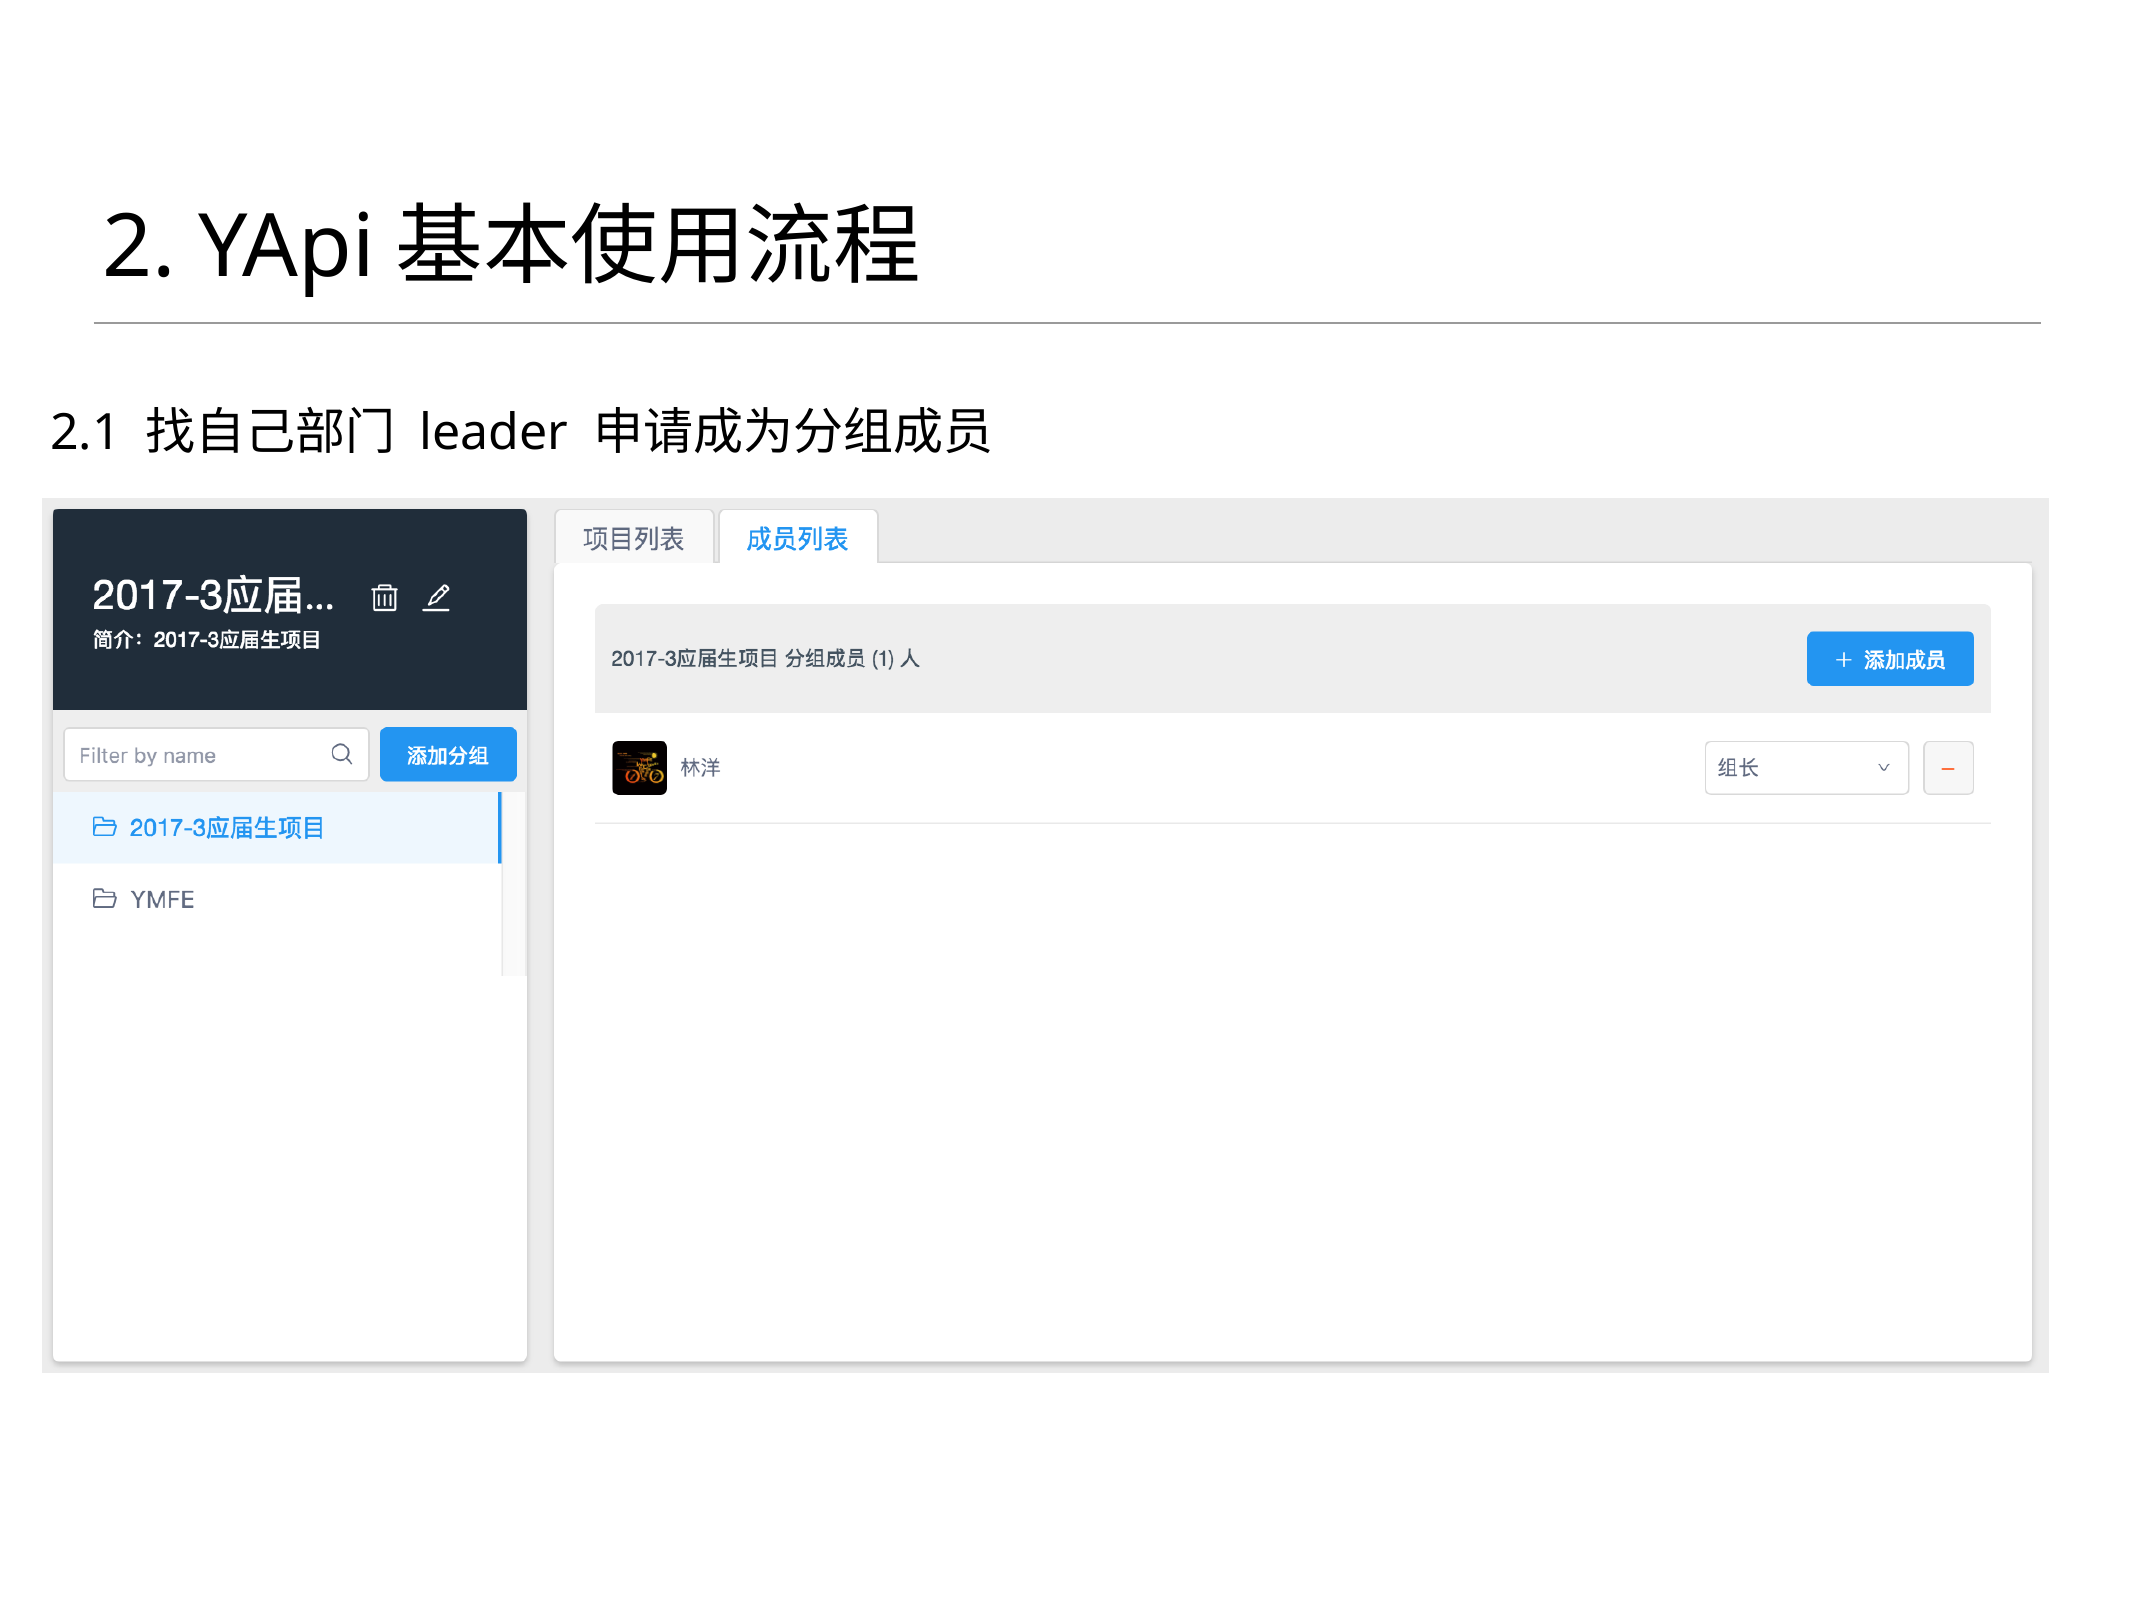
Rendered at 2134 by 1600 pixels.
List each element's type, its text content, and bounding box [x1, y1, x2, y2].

text_box 2.1 找自己部门 leader 申请成为分组成员 [42, 391, 1002, 468]
picture [42, 497, 2049, 1374]
title 2. YApi基本使用流程 [93, 72, 2041, 303]
